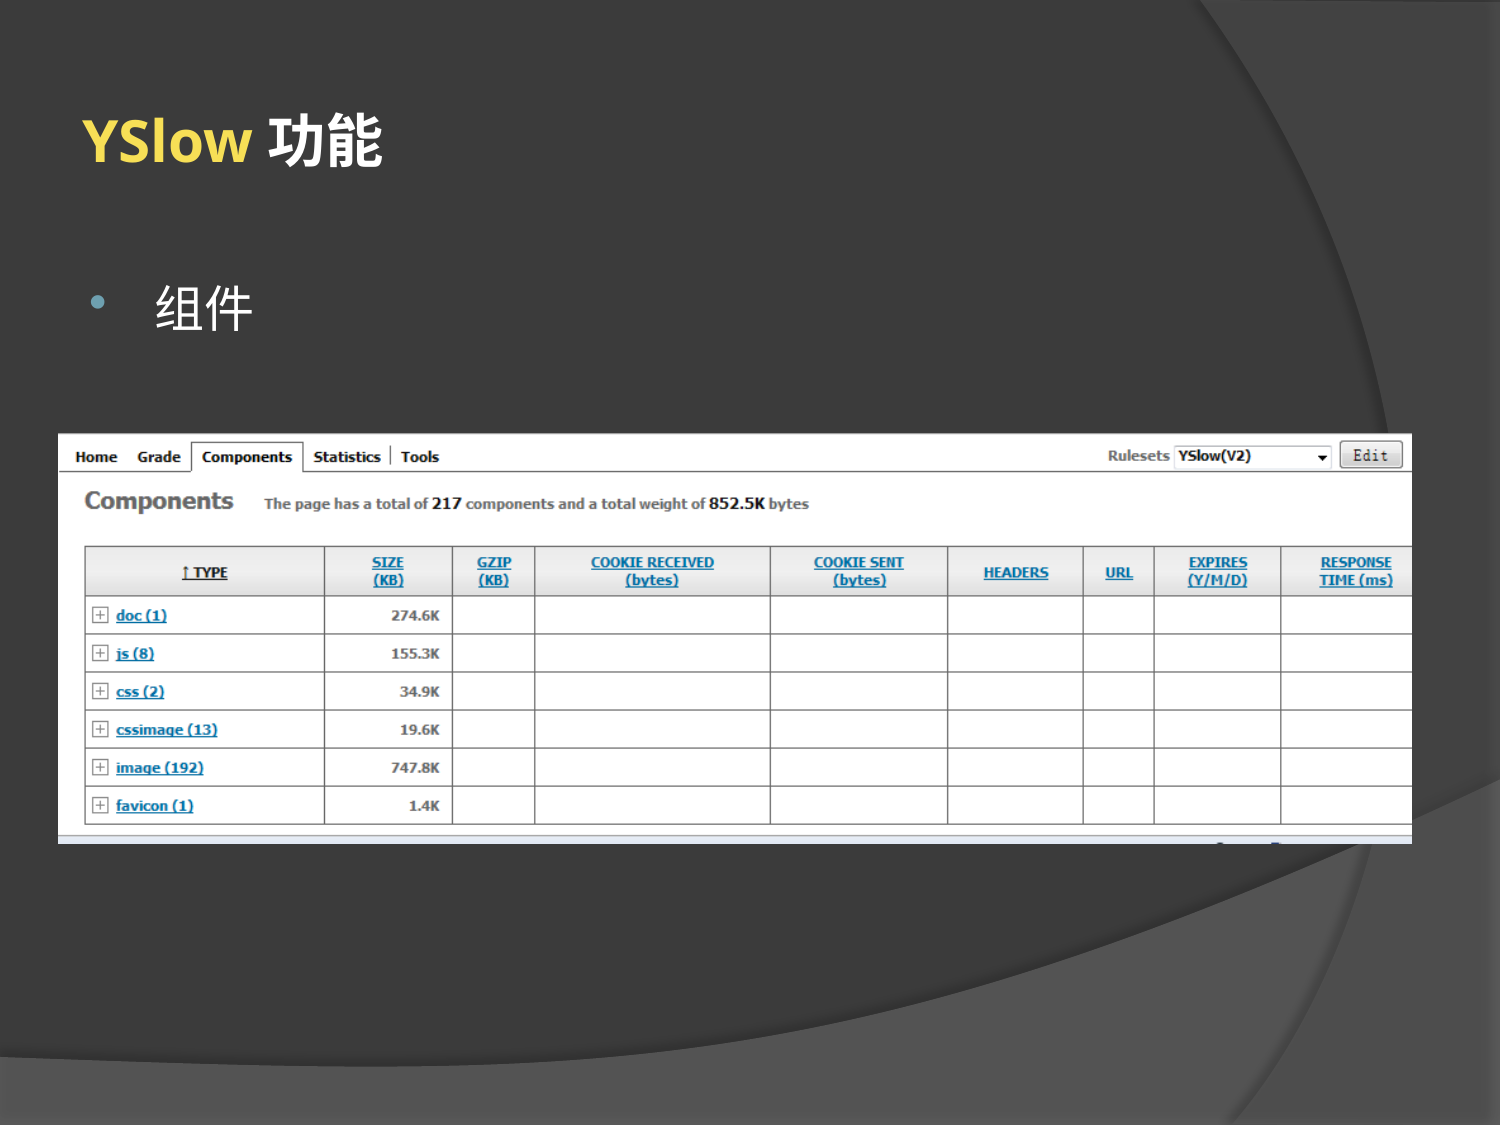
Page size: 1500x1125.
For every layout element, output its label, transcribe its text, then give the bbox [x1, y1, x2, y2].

picture [58, 433, 1413, 844]
list 组件 [70, 269, 1454, 884]
title YSlow功能 [74, 44, 1301, 233]
